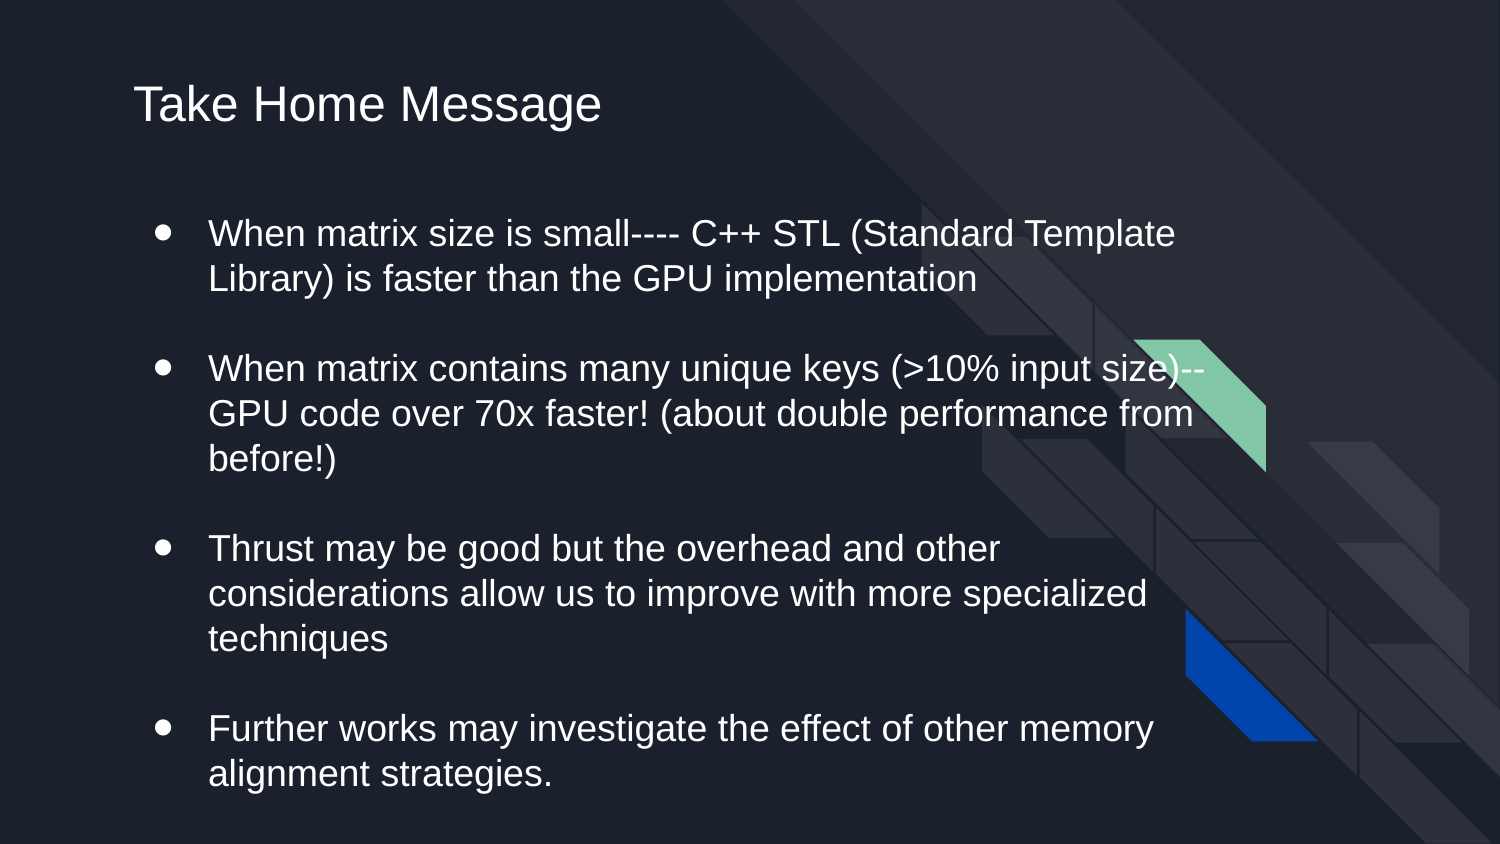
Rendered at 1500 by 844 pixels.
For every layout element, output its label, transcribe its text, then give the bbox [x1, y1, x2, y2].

text_box When matrix size is small---- C++ STL (Standard Template Library) is faster than the GPU implementation When matrix contains many unique keys (>10% input size)-- GPU code over 70x faster! (about double performance from before!) Thrust may be good but the overhead and other considerations allow us to improve with more specialized techniques Further works may investigate the effect of other memory alignment strategies. [118, 193, 1253, 807]
text_box Take Home Message [118, 56, 699, 130]
